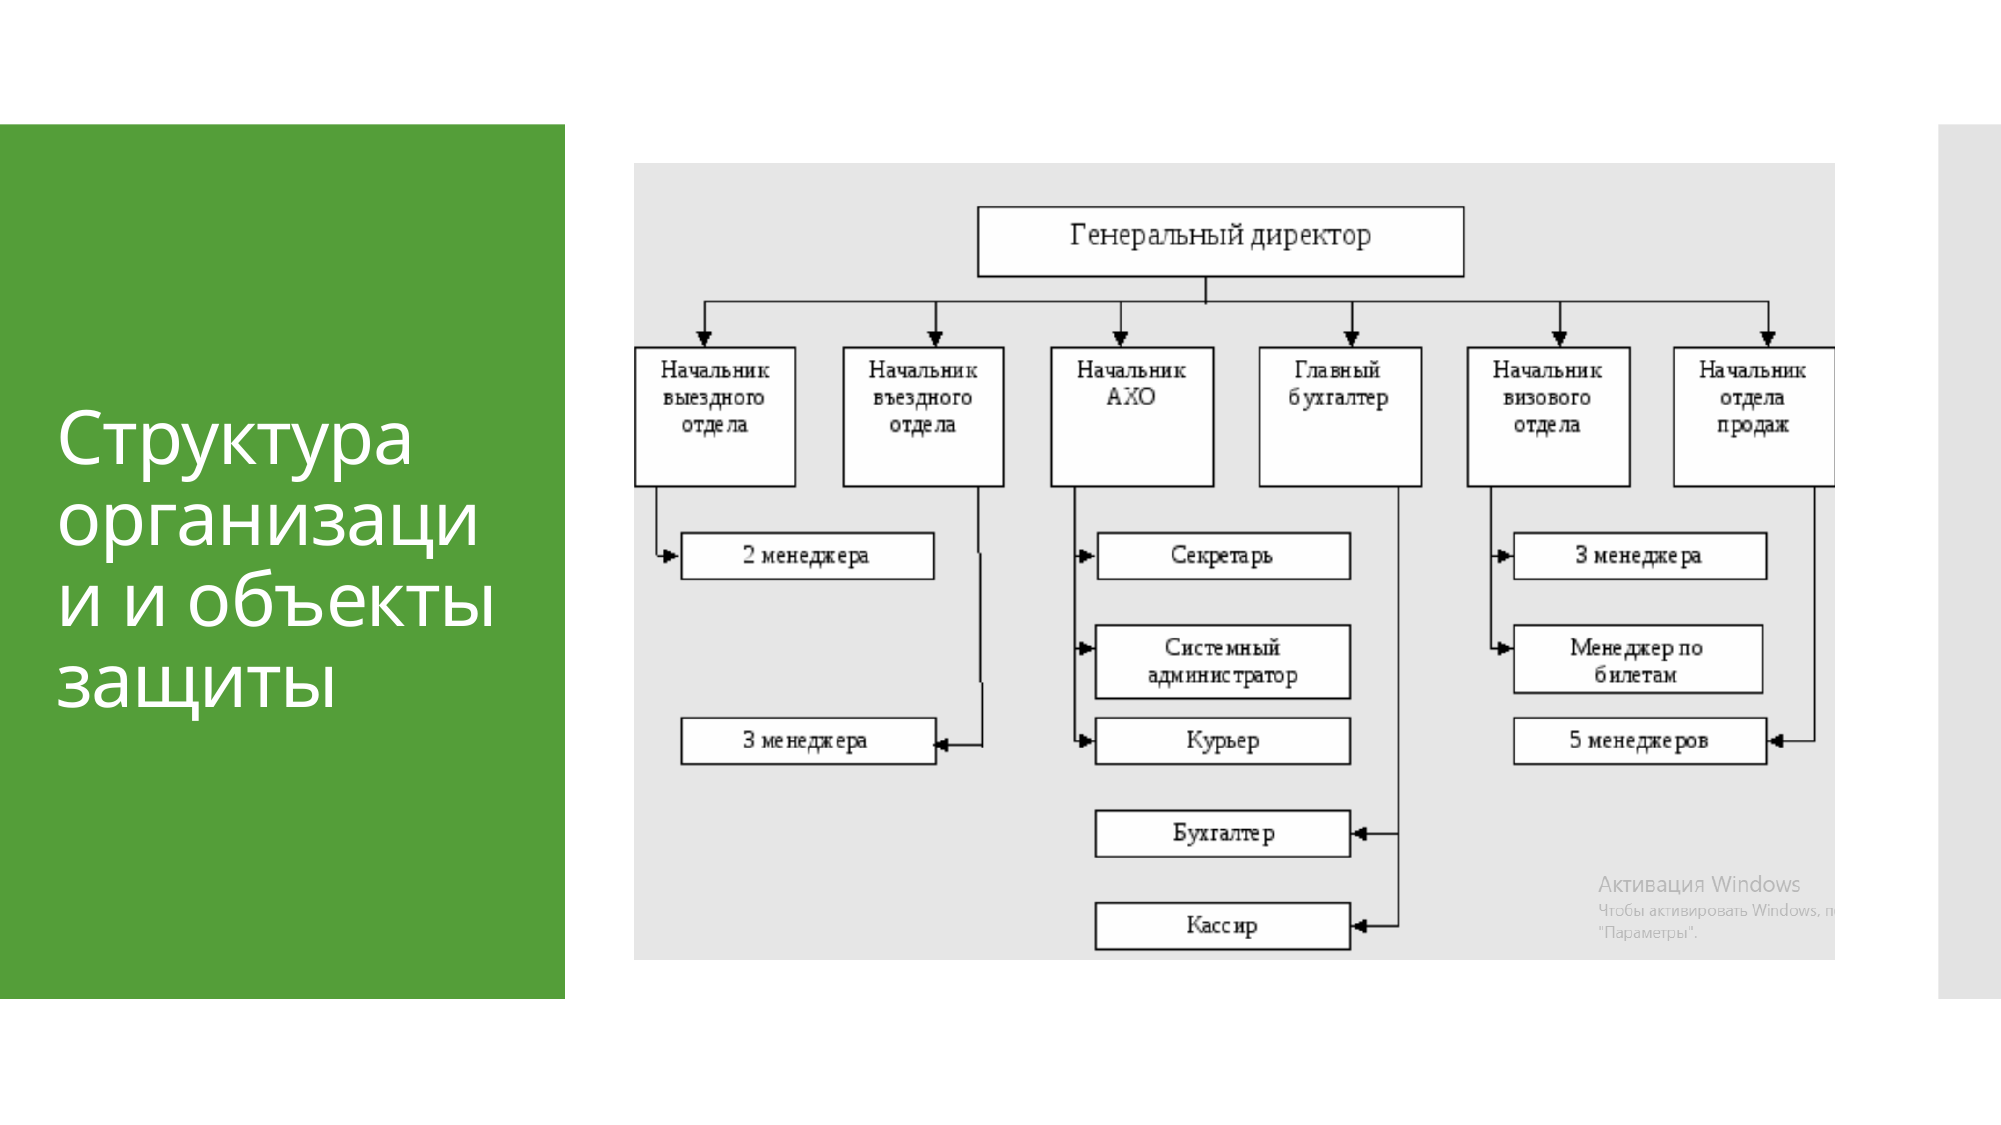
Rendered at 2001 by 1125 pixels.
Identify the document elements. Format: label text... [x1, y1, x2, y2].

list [634, 163, 1835, 960]
title Структура организации и объекты защиты [41, 184, 525, 940]
